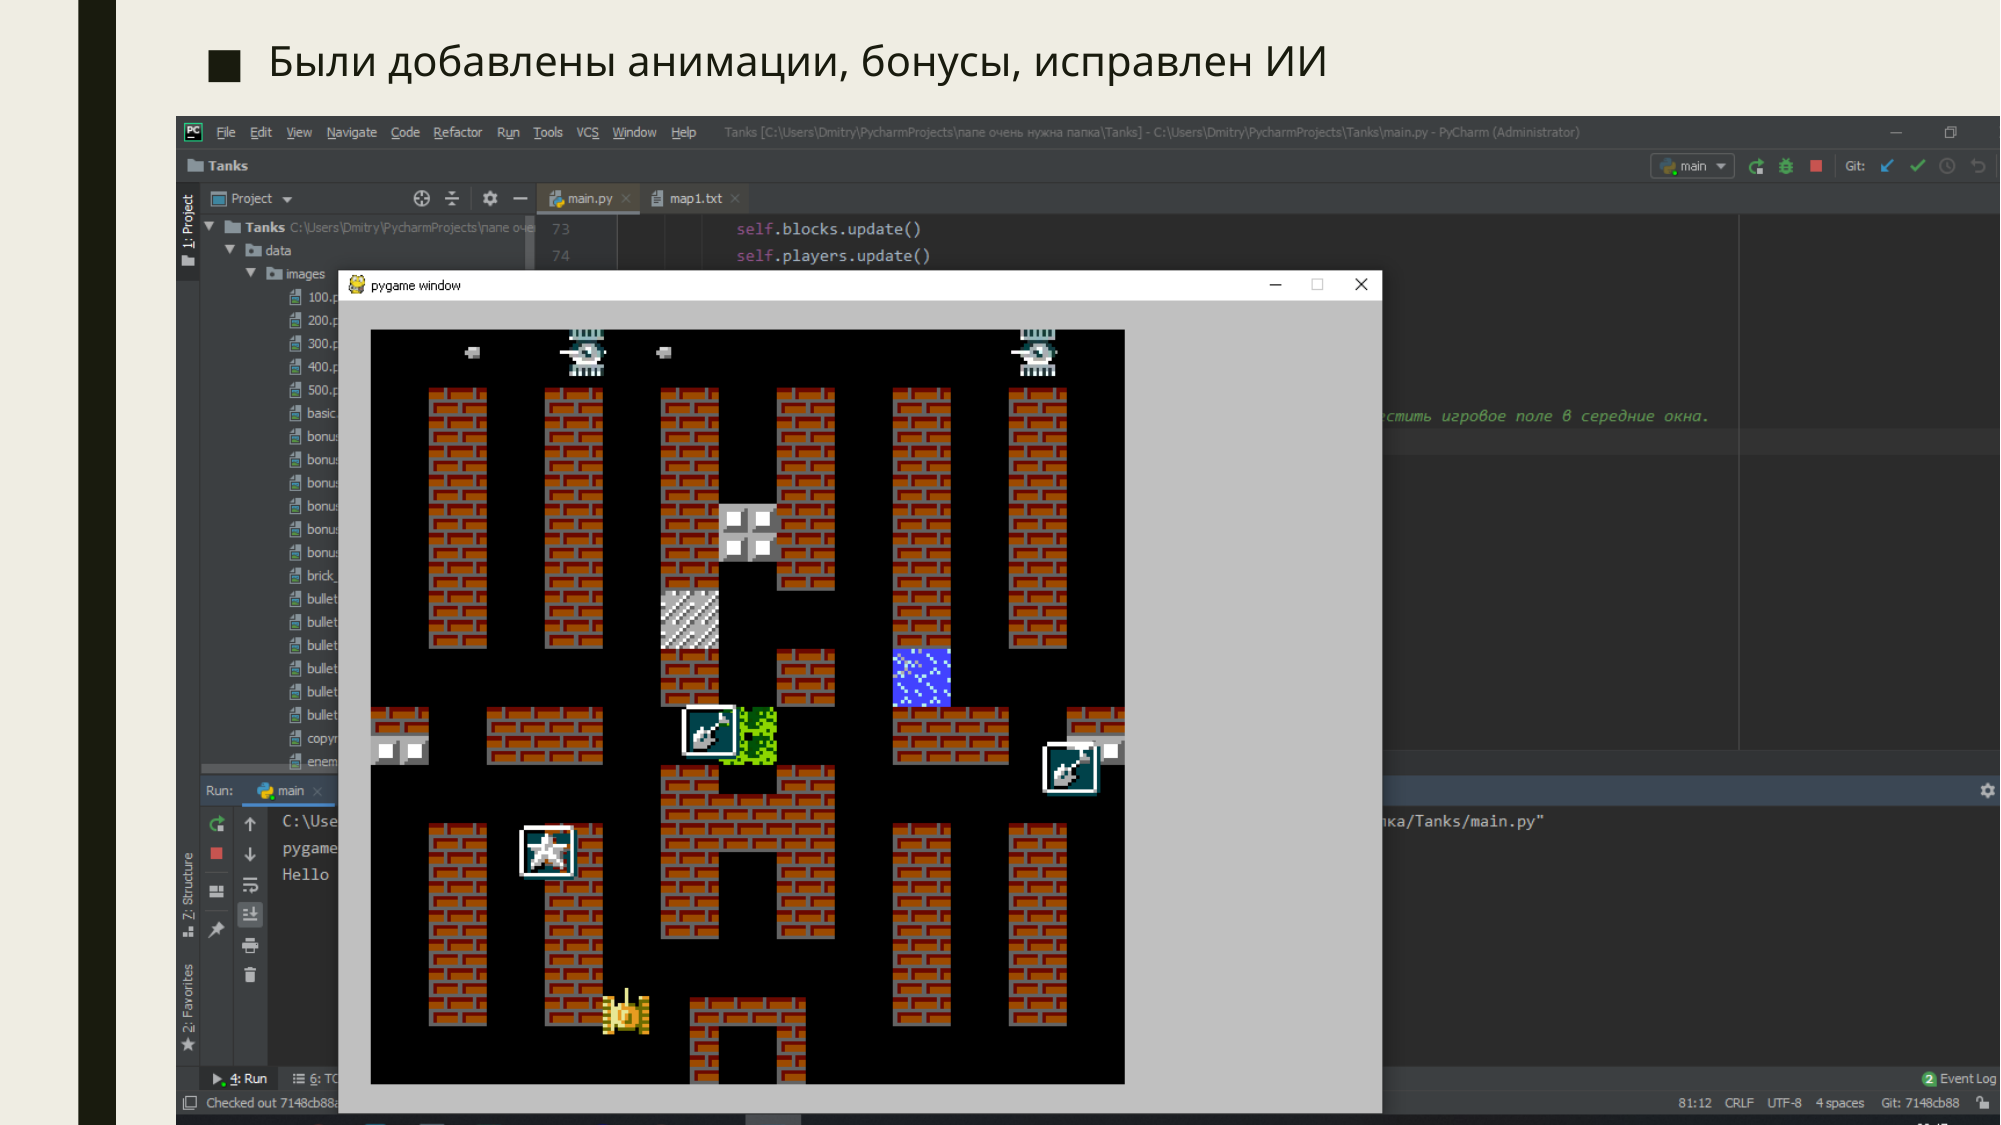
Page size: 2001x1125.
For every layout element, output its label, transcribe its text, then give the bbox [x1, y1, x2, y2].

picture [176, 116, 2000, 1125]
list Были добавлены анимации, бонусы, исправлен ИИ [190, 31, 1766, 116]
